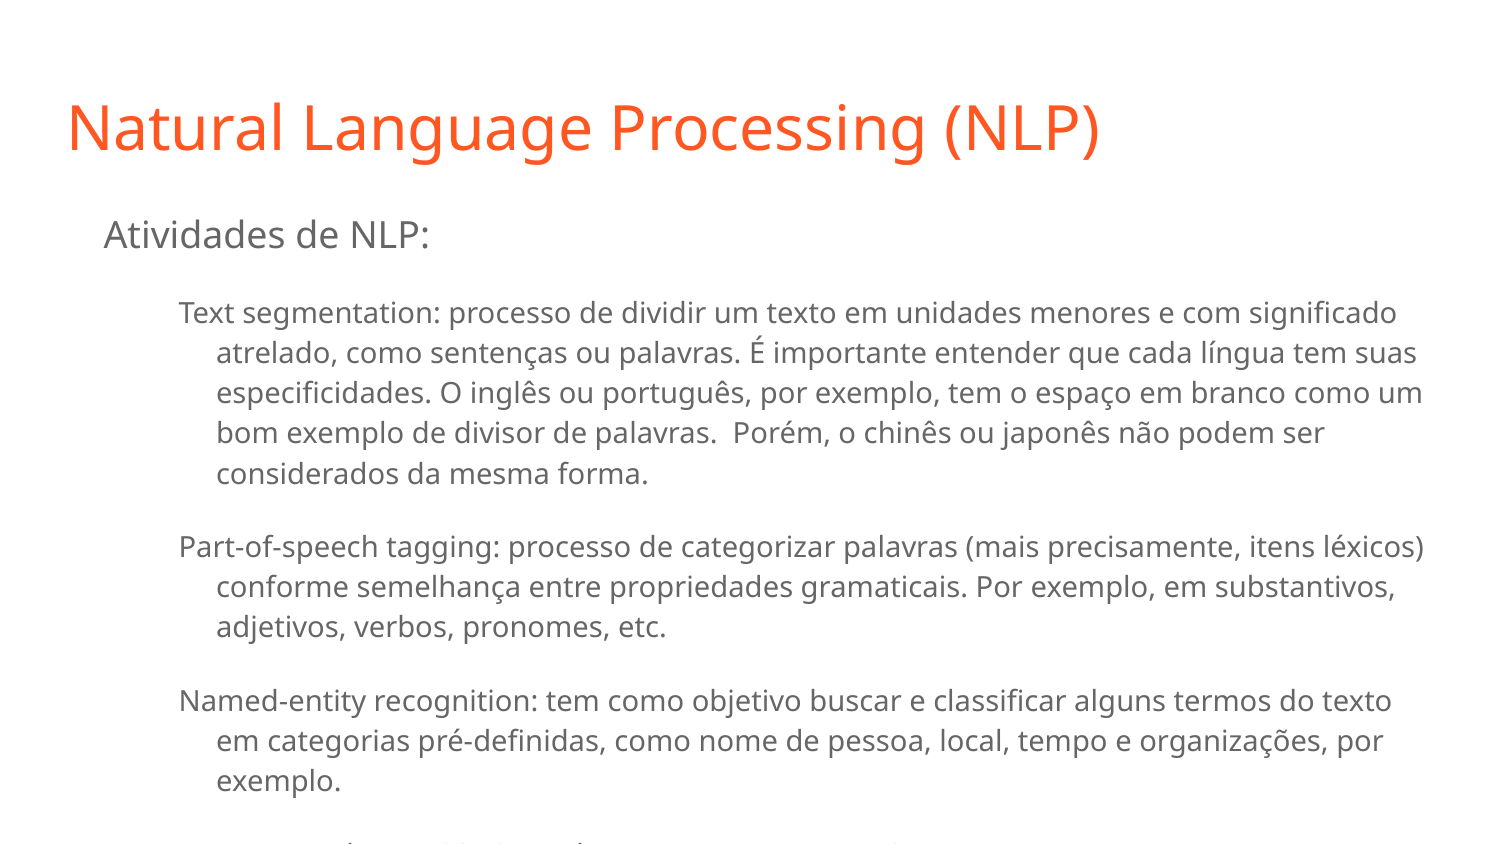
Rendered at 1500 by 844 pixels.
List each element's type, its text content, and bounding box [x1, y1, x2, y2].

list Atividades de NLP: Text segmentation: processo de dividir um texto em unidades menores e com significado atrelado, como sentenças ou palavras. É importante entender que cada língua tem suas especificidades. O inglês ou português, por exemplo, tem o espaço em branco como um bom exemplo de divisor de palavras. Porém, o chinês ou japonês não podem ser considerados da mesma forma. Part-of-speech tagging: processo de categorizar palavras (mais precisamente, itens léxicos) conforme semelhança entre propriedades gramaticais. Por exemplo, em substantivos, adjetivos, verbos, pronomes, etc. Named-entity recognition: tem como objetivo buscar e classificar alguns termos do texto em categorias pré-definidas, como nome de pessoa, local, tempo e organizações, por exemplo. Exemplo: em 2016[tempo] houve um curso na UFC[organização]. [51, 189, 1449, 750]
title Natural Language Processing (NLP) [51, 72, 1449, 167]
